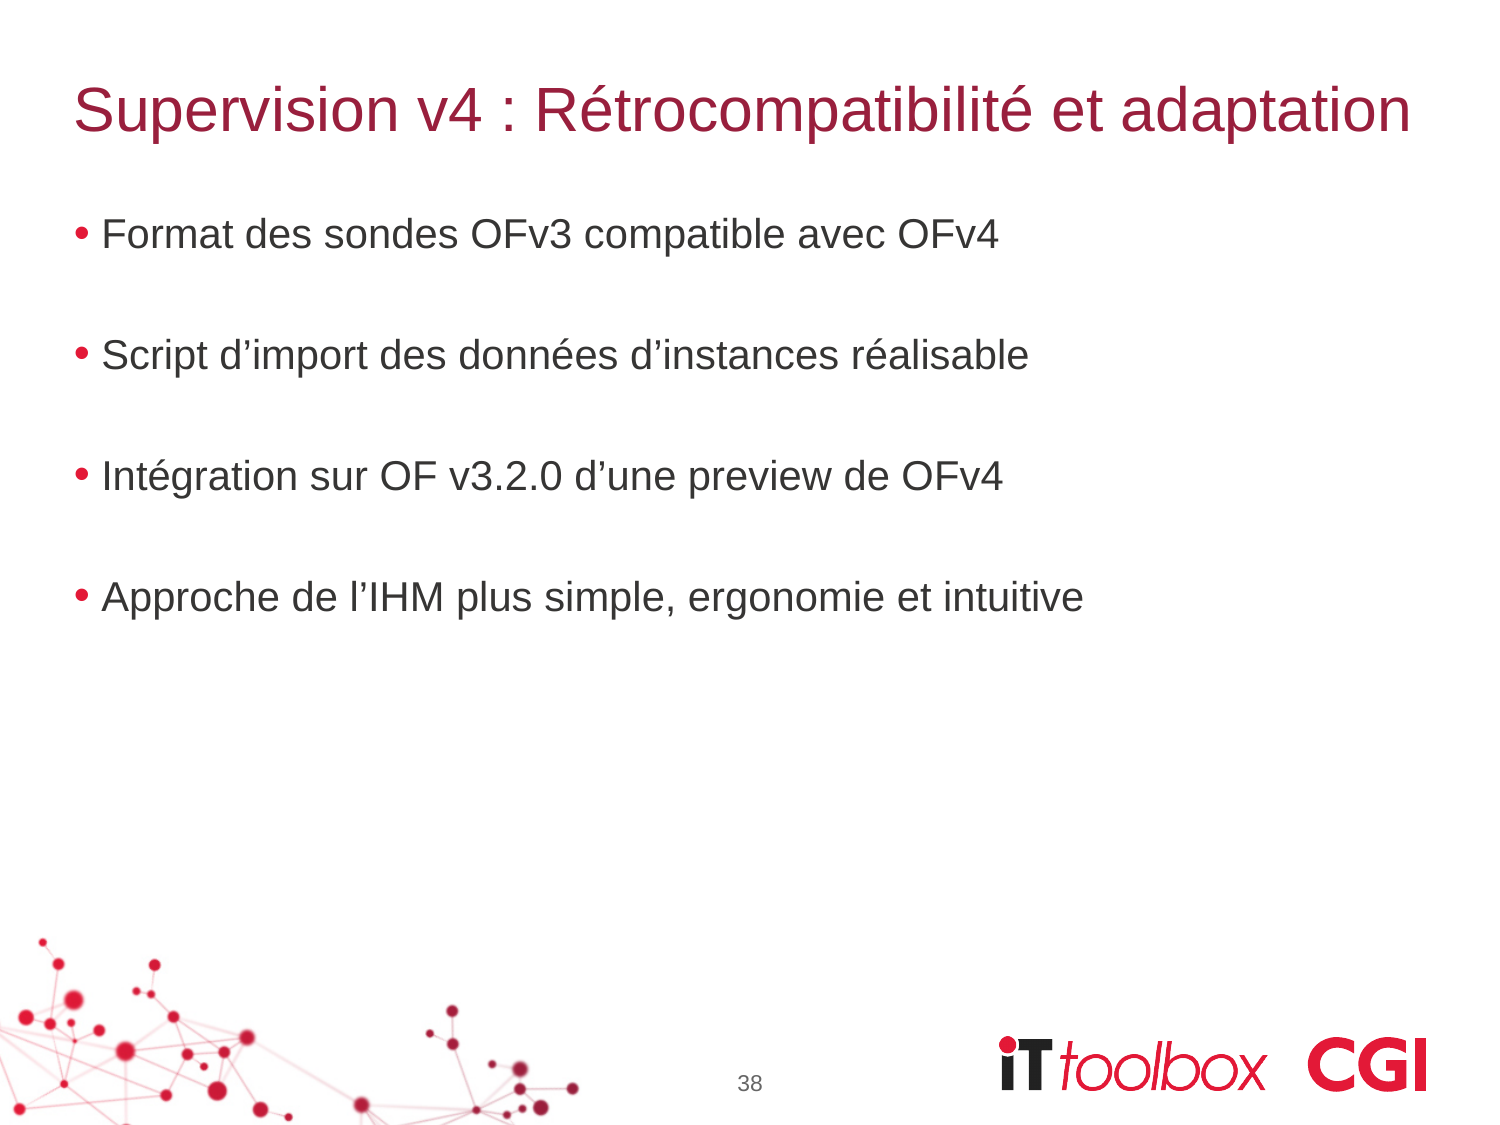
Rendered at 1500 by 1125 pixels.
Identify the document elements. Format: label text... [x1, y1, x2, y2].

title Supervision v4 : Rétrocompatibilité et adaptation [73, 30, 1425, 182]
slide_number 38 [686, 1068, 814, 1109]
list Format des sondes OFv3 compatible avec OFv4 Script d’import des données d’instances réalisable Intégration sur OF v3.2.0 d’une preview de OFv4 Approche de l’IHM plus simple, ergonomie et intuitive [73, 207, 1428, 1010]
picture [0, 908, 1500, 1125]
